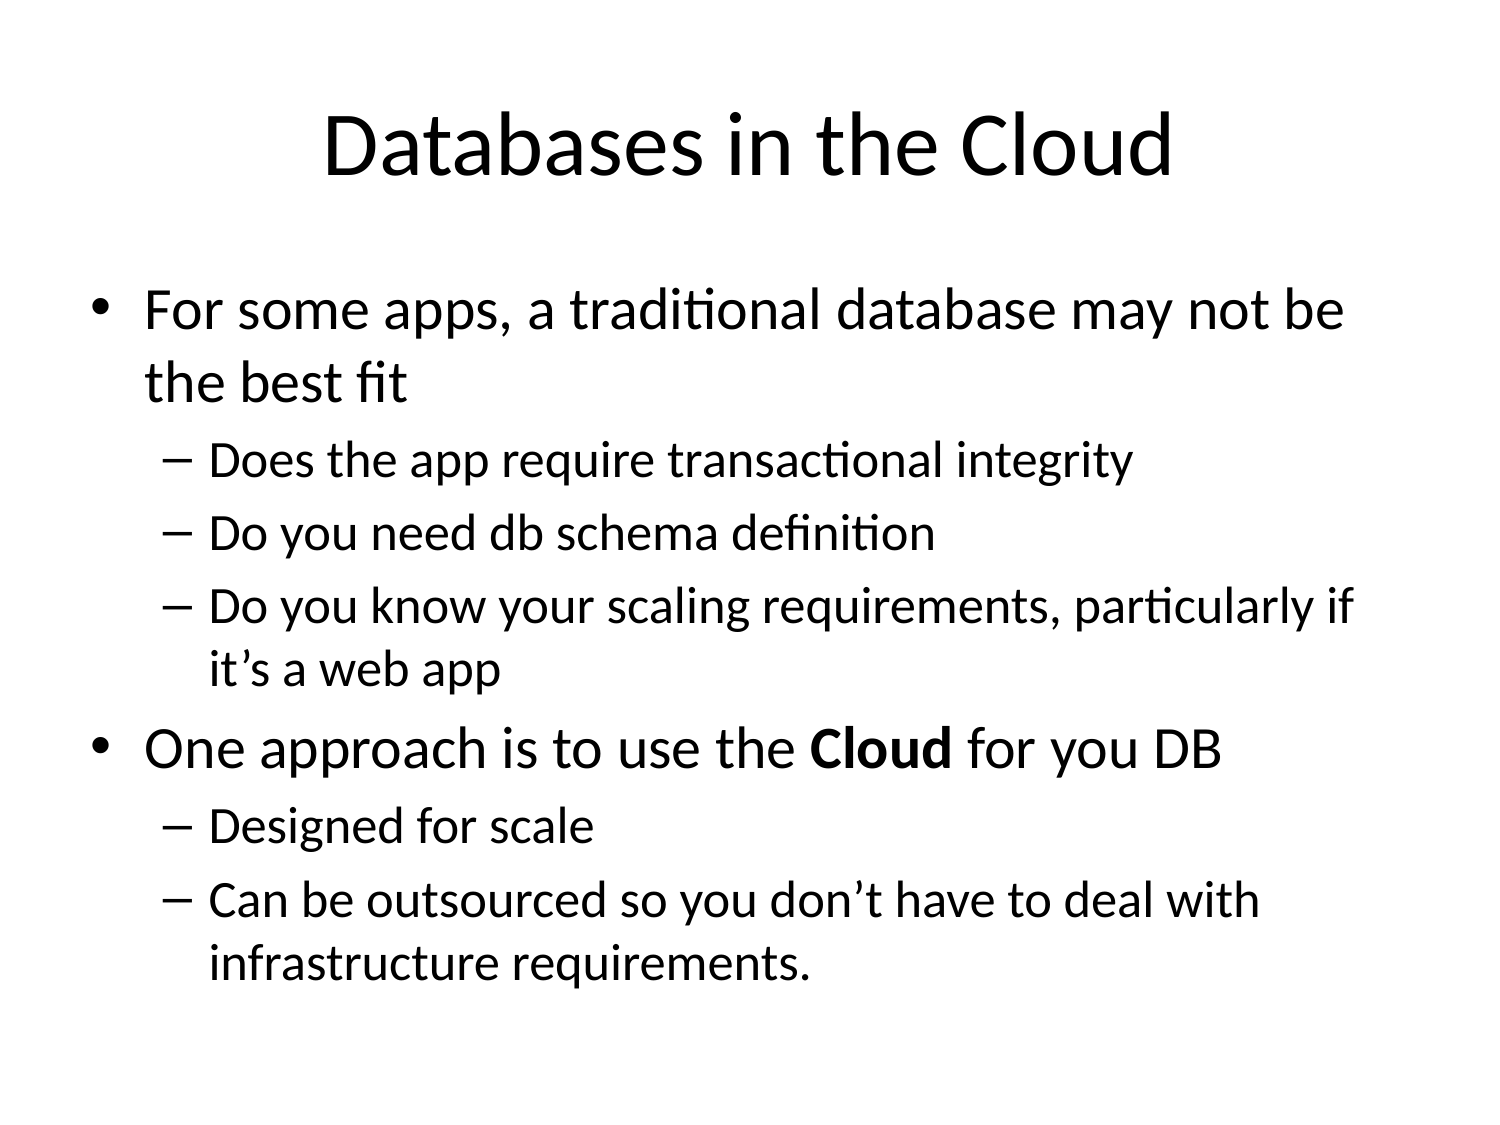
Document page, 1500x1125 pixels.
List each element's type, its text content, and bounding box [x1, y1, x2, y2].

list For some apps, a traditional database may not be the best fit Does the app require transactional integrity Do you need db schema definition Do you know your scaling requirements, particularly if it’s a web app One approach is to use the Cloud for you DB Designed for scale Can be outsourced so you don’t have to deal with infrastructure requirements. [75, 262, 1425, 1005]
title Databases in the Cloud [75, 45, 1425, 233]
